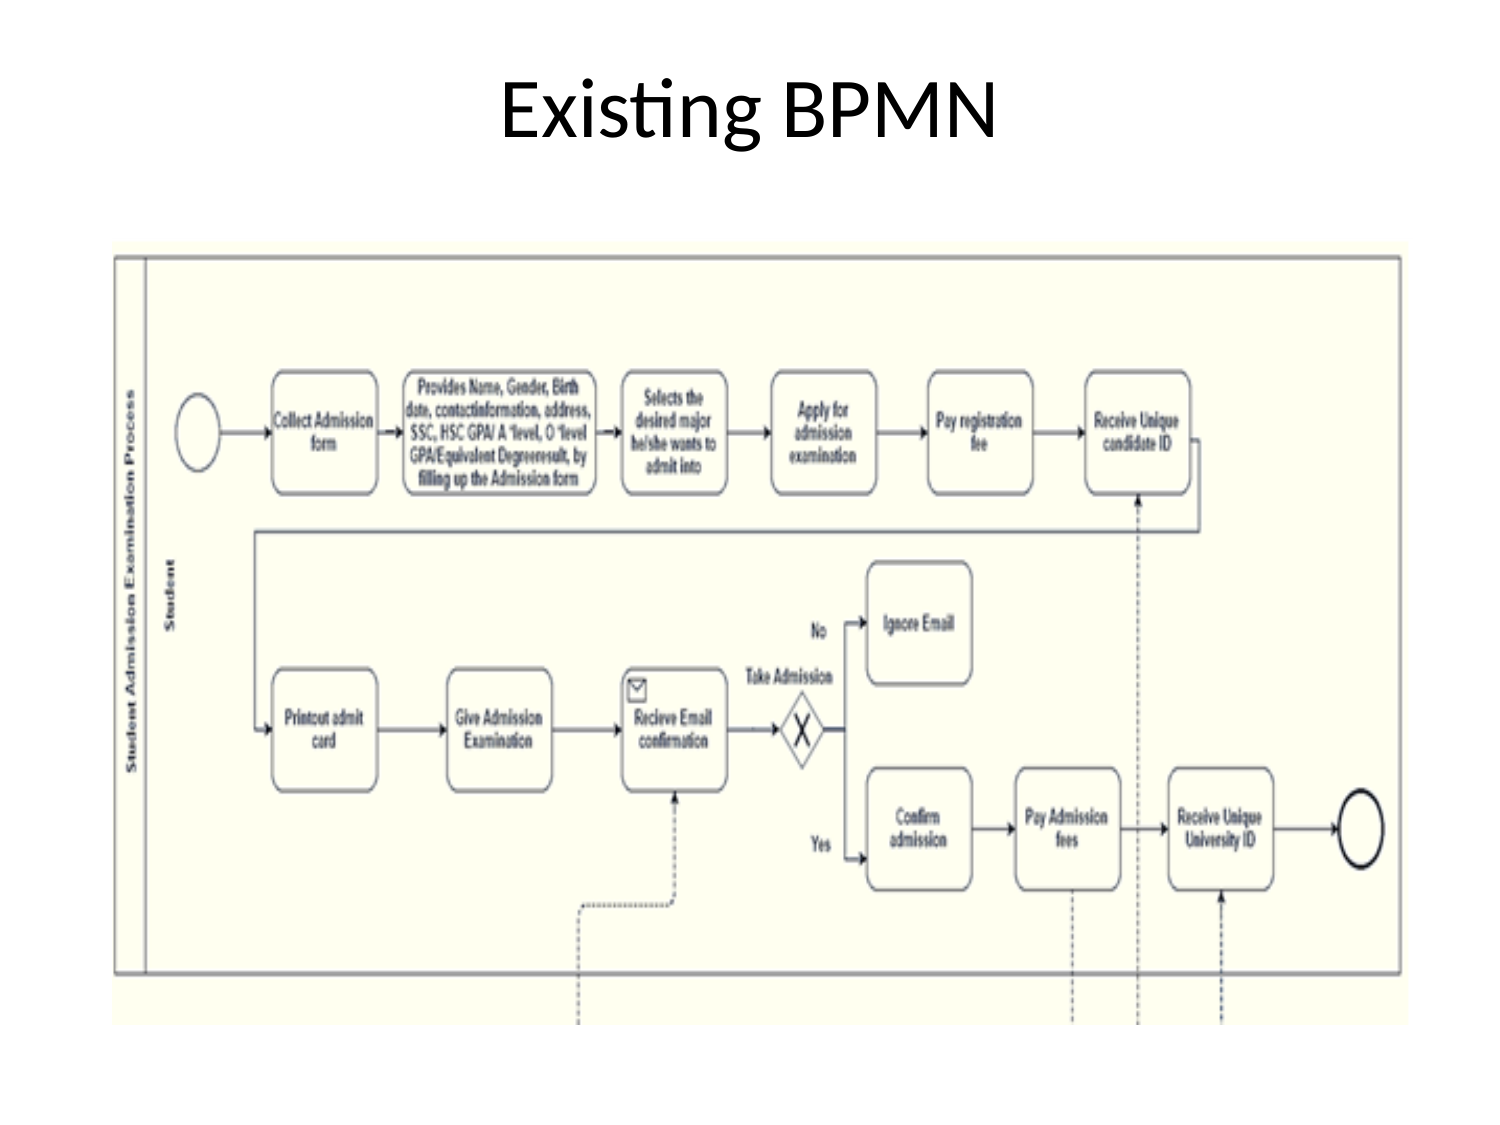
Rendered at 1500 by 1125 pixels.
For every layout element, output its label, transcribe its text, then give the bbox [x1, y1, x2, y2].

title Existing BPMN [75, 45, 1425, 163]
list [112, 237, 1413, 1026]
